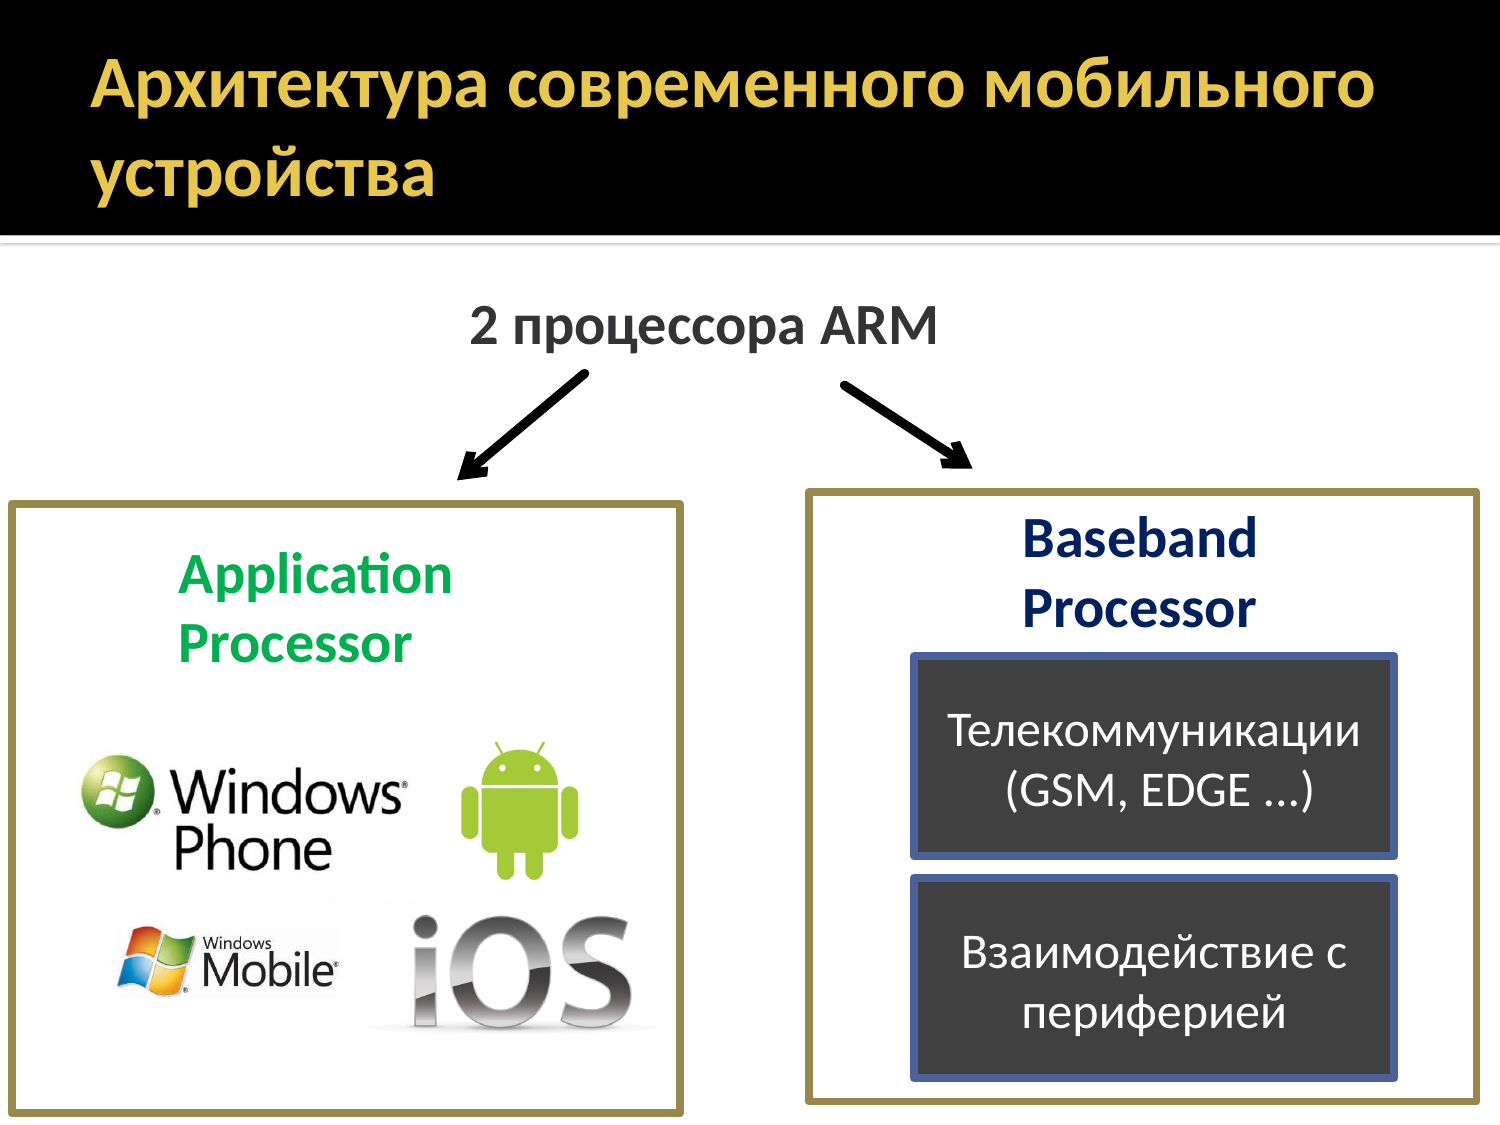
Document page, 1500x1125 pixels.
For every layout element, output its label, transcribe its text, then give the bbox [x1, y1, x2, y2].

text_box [456, 373, 585, 481]
picture [55, 726, 658, 1034]
text_box 2 процессора ARM [454, 278, 963, 364]
text_box Application Processor [164, 527, 495, 682]
text_box [805, 488, 1480, 1105]
text_box [8, 500, 684, 1117]
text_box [844, 385, 973, 469]
title Архитектура современного мобильного устройства [75, 25, 1471, 220]
